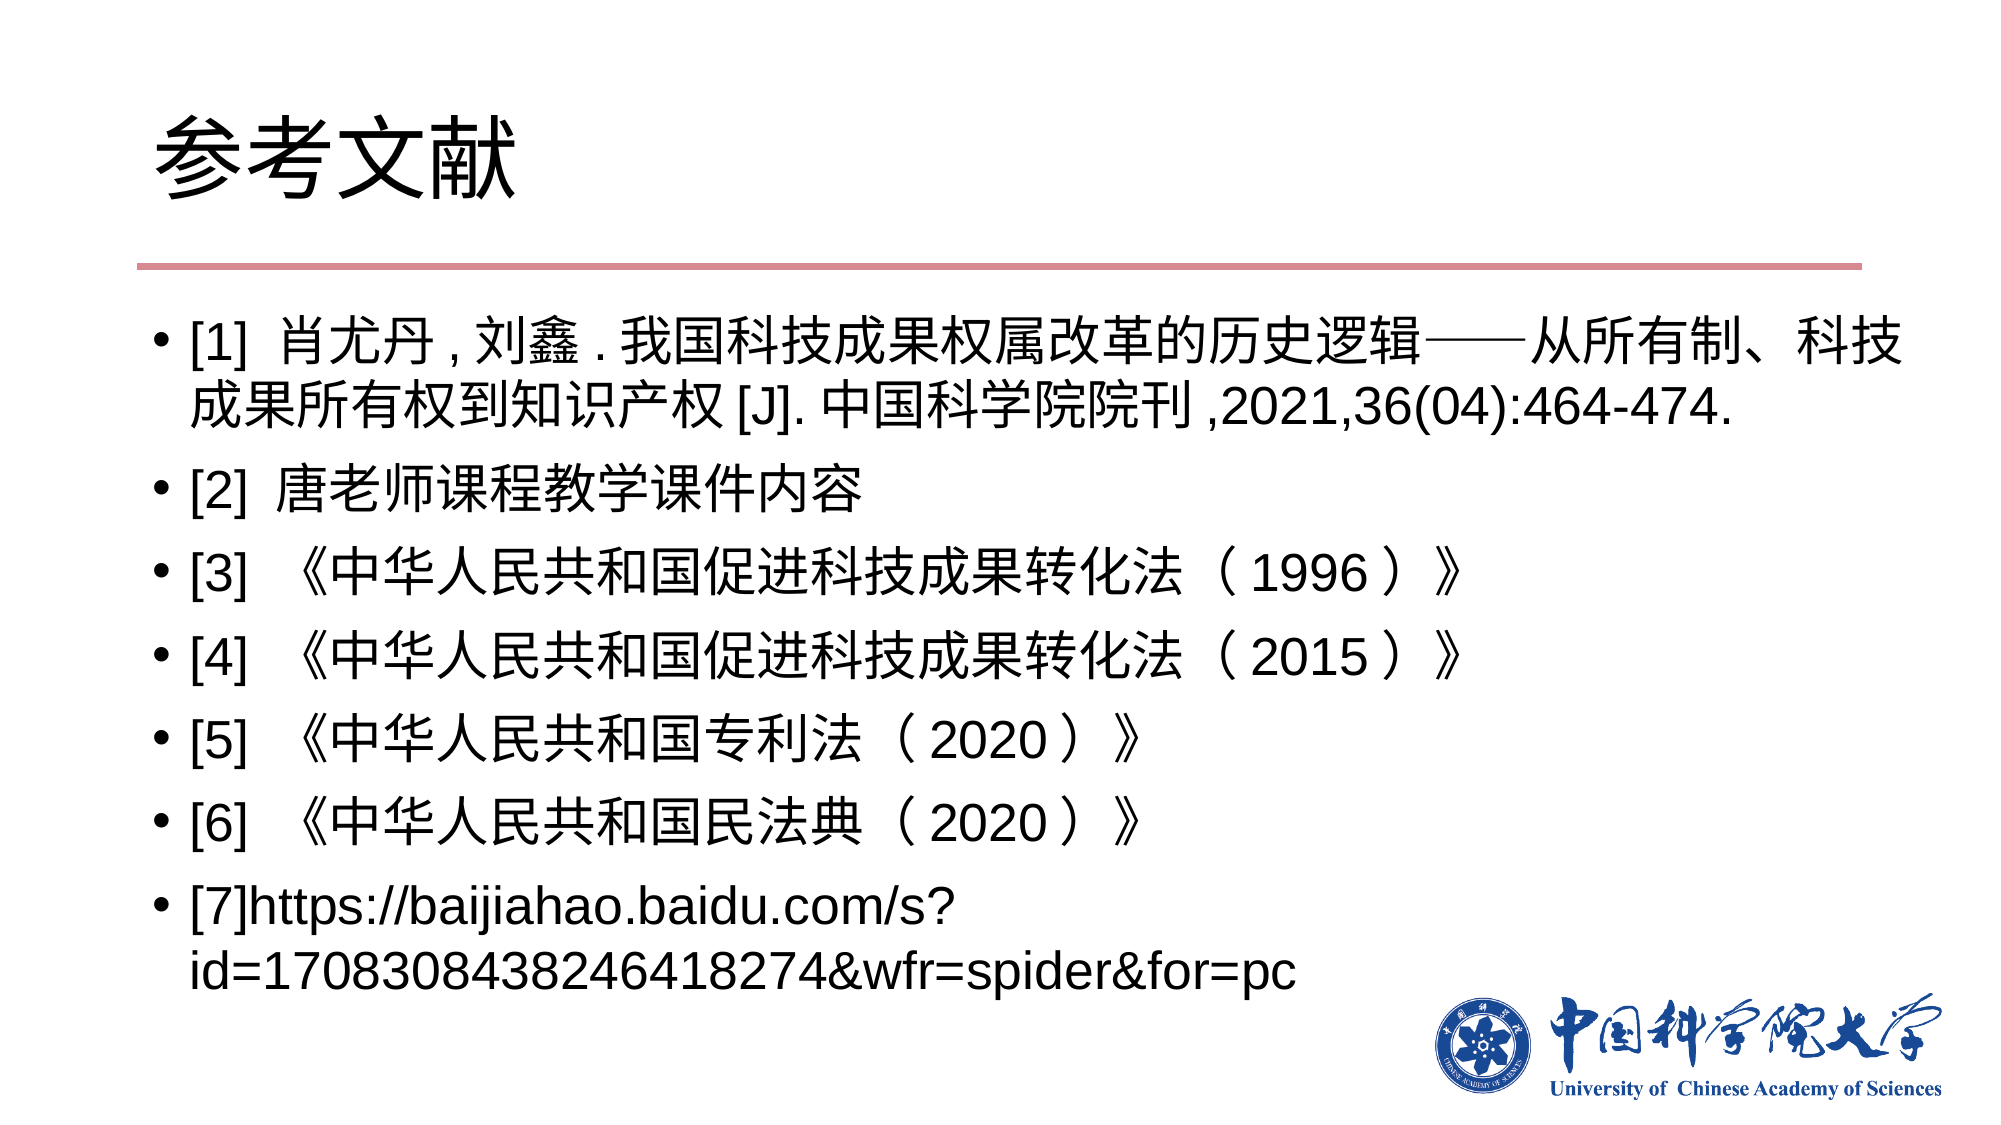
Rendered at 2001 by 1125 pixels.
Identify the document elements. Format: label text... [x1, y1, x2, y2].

picture [1435, 1014, 1942, 1100]
list [1] 肖尤丹,刘鑫.我国科技成果权属改革的历史逻辑——从所有制、科技成果所有权到知识产权[J].中国科学院院刊,2021,36(04):464-474. [2] 唐老师课程教学课件内容 [3] 《中华人民共和国促进科技成果转化法（1996）》 [4] 《中华人民共和国促进科技成果转化法（2015）》 [5] 《中华人民共和国专利法（2020）》 [6] 《中华人民共和国民法典（2020）》 [7]https://baijiahao.baidu.com/s?id=1708308438246418274&wfr=spider&for=pc [137, 299, 1969, 1014]
title 参考文献 [137, 59, 1863, 267]
